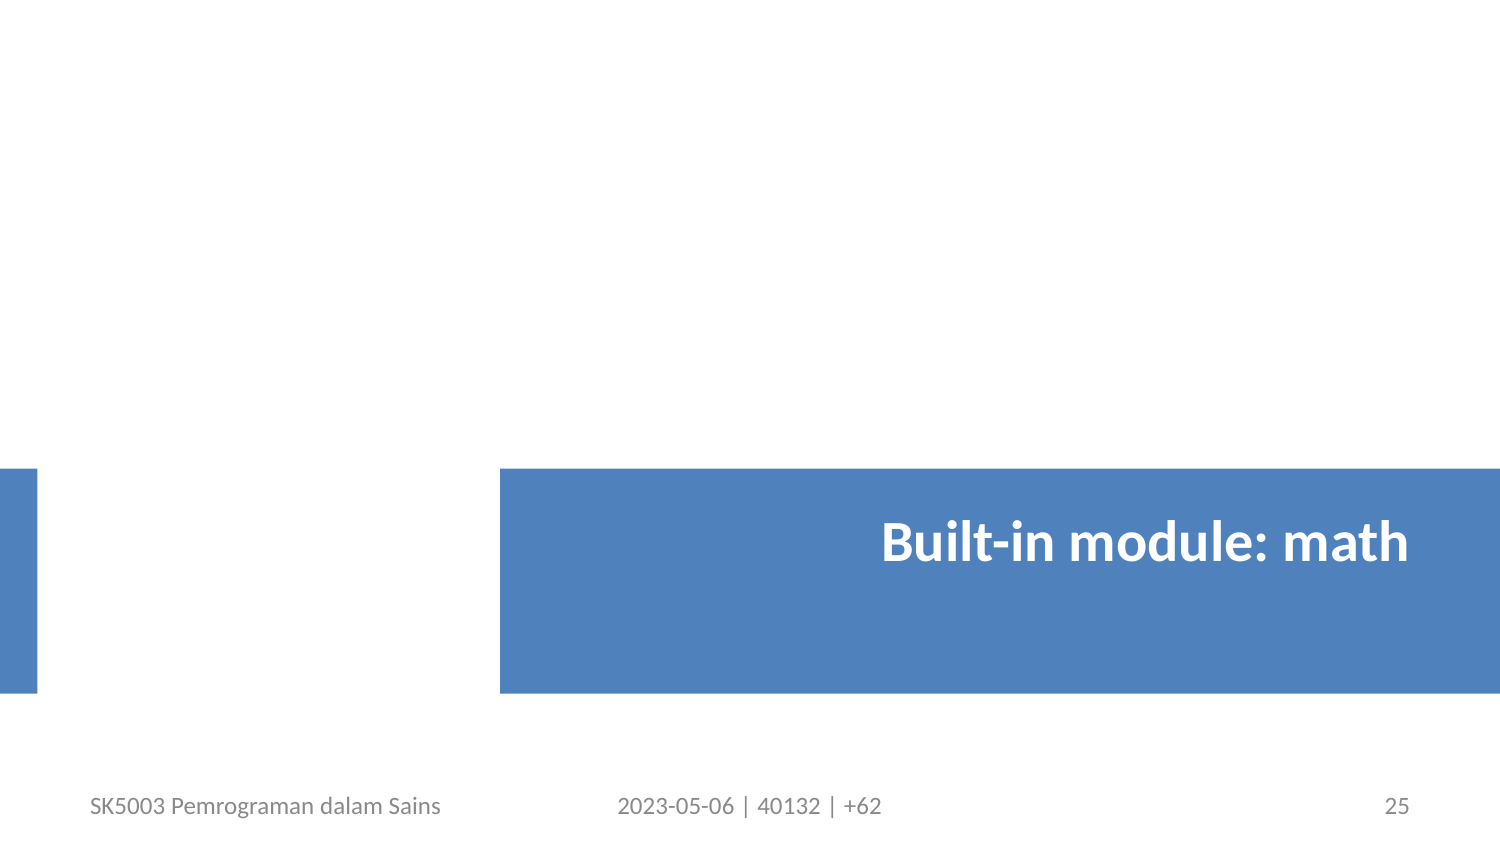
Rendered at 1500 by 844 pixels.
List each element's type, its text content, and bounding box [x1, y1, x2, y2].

slide_number SK5003 Pemrograman dalam Sains [75, 782, 463, 827]
text_box Built-in module: math [587, 509, 1425, 666]
footer 2023-05-06 | 40132 | +62 [512, 782, 988, 827]
slide_number 25 [1074, 782, 1425, 827]
